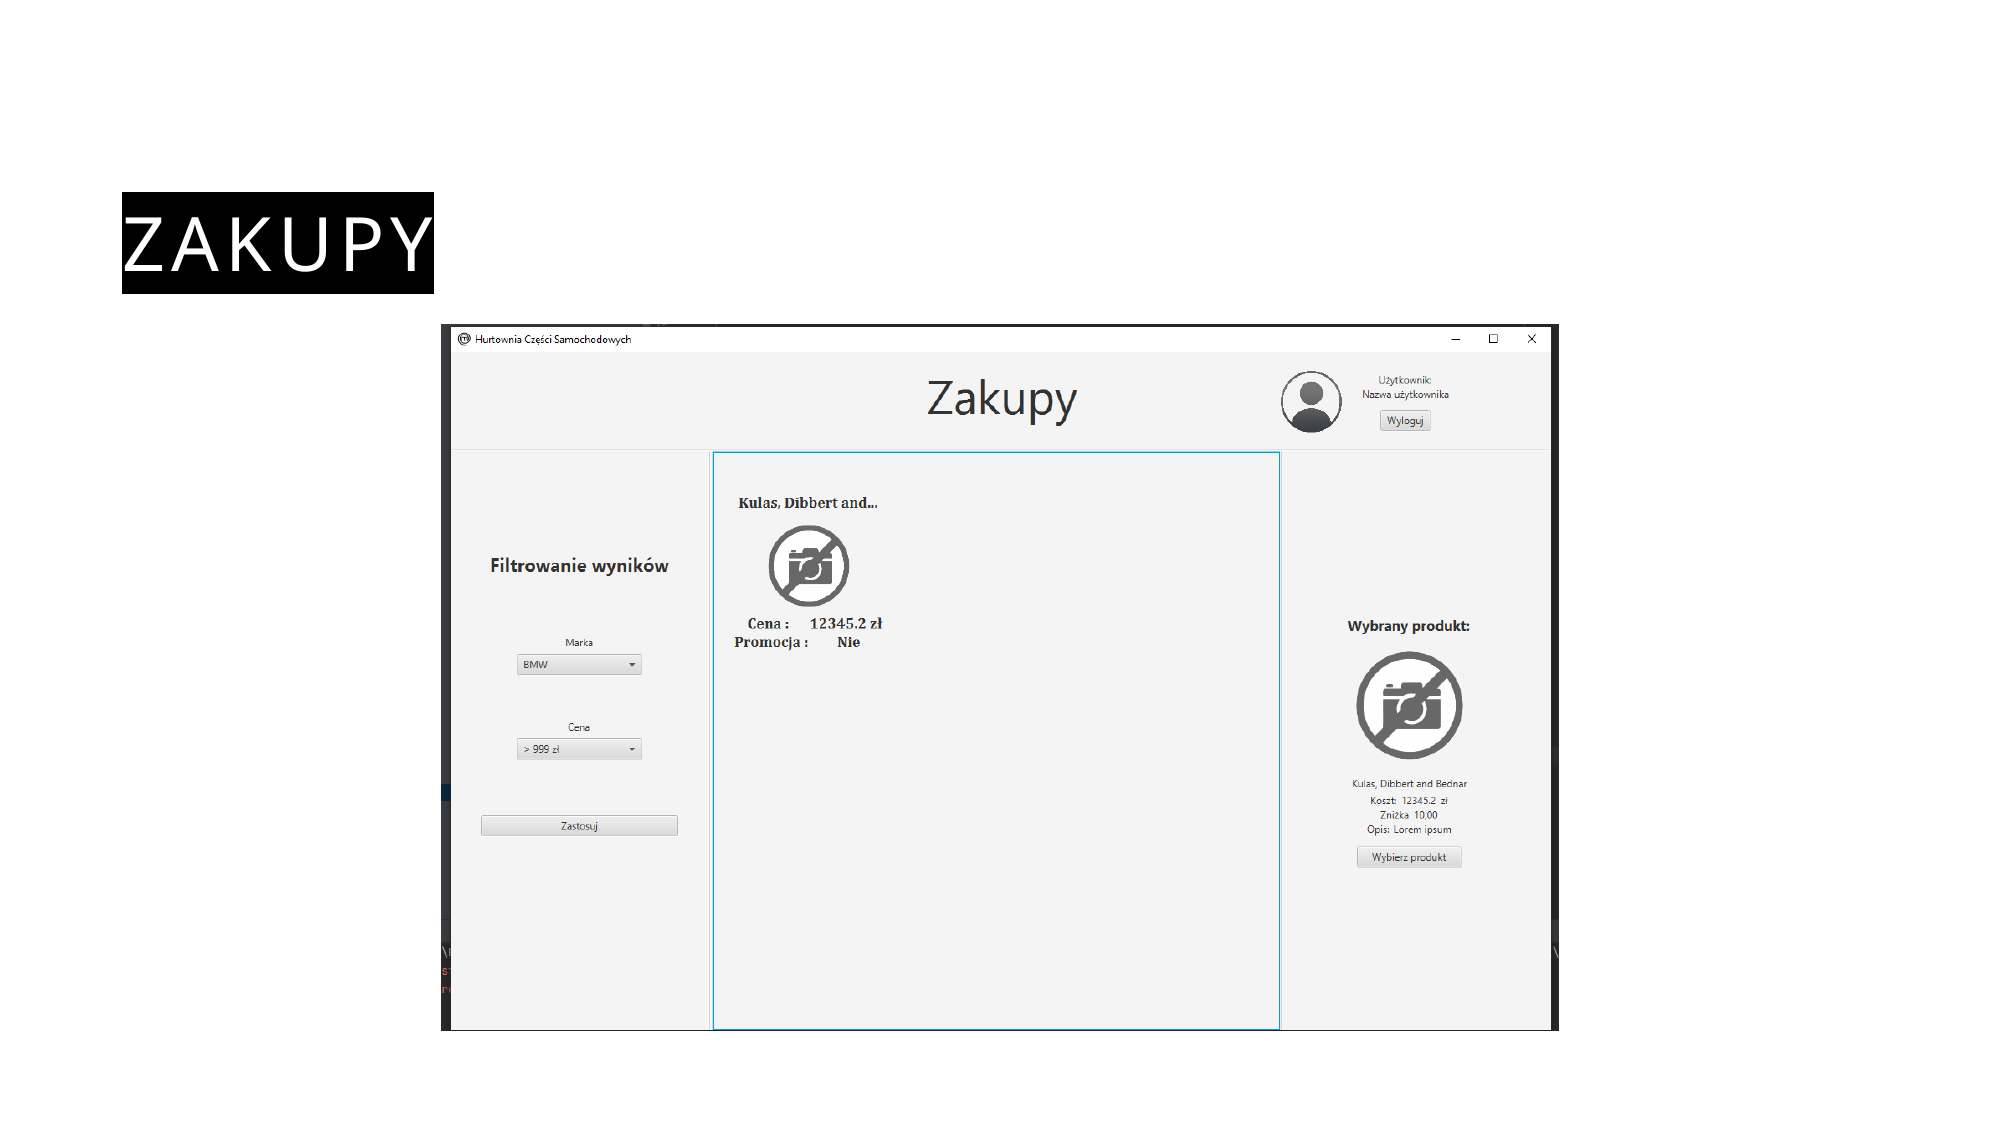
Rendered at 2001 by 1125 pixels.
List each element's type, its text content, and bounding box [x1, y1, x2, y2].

title zakupy [107, 106, 1850, 295]
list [441, 324, 1559, 1031]
